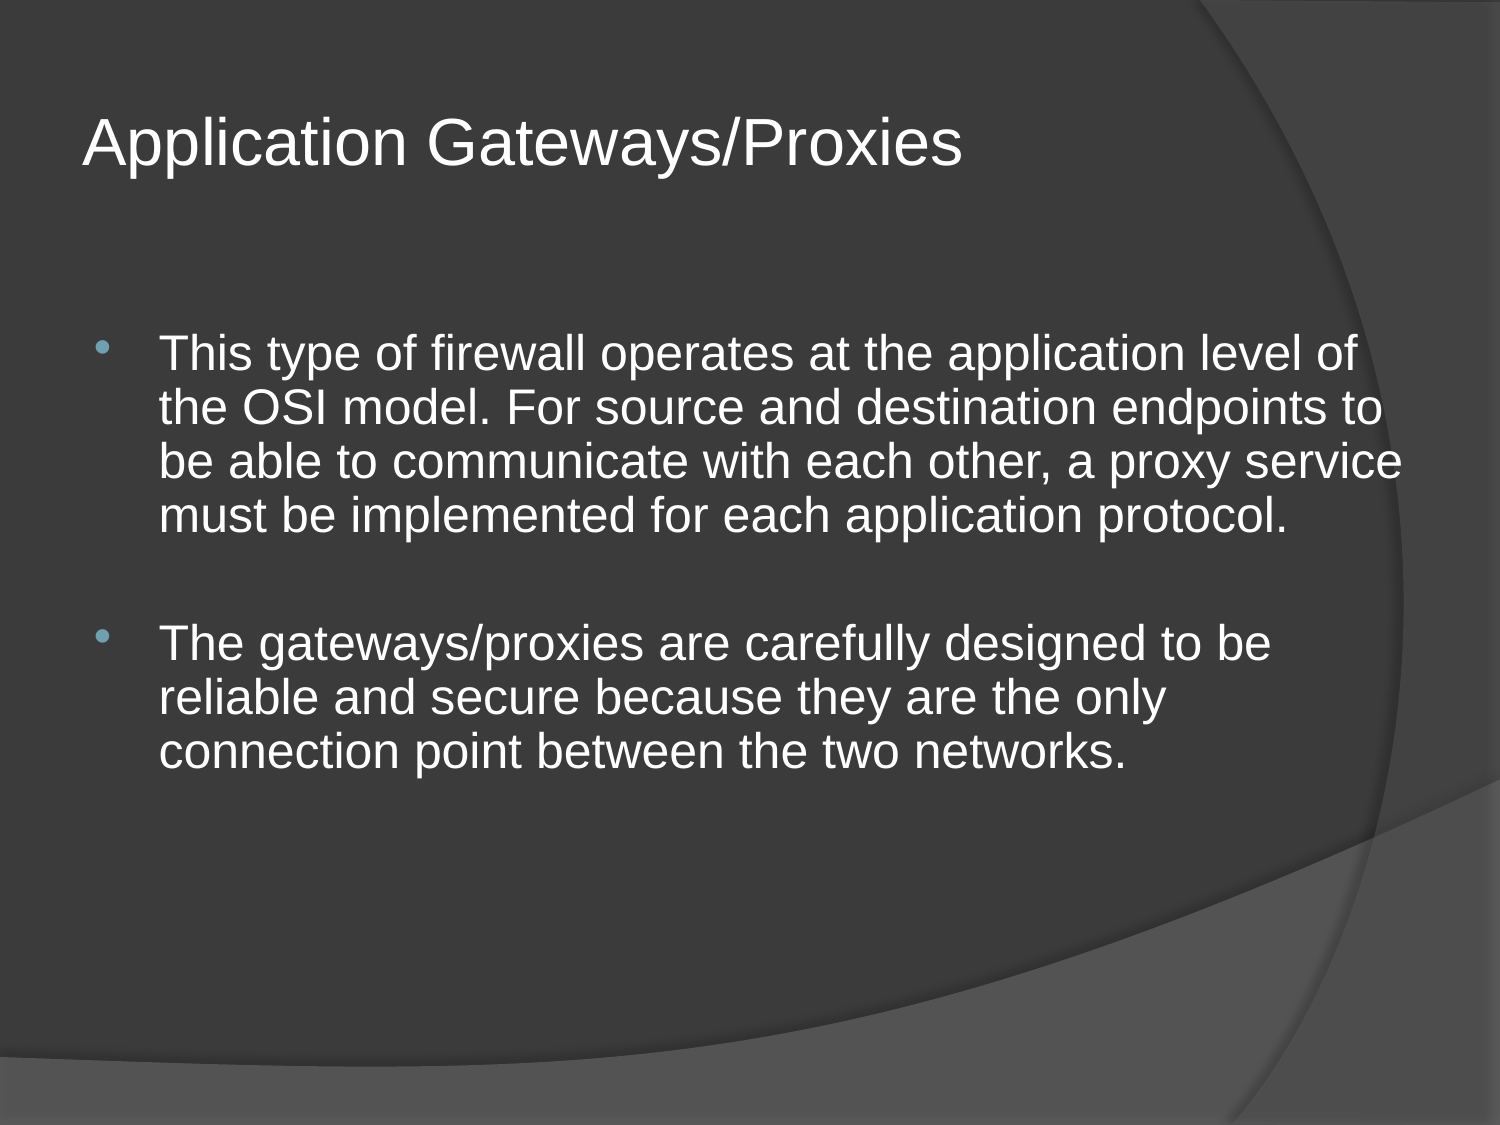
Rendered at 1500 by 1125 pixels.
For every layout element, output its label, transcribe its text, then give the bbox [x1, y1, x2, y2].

list This type of firewall operates at the application level of the OSI model. For source and destination endpoints to be able to communicate with each other, a proxy service must be implemented for each application protocol. The gateways/proxies are carefully designed to be reliable and secure because they are the only connection point between the two networks. [74, 249, 1426, 1006]
title Application Gateways/Proxies [74, 44, 1301, 233]
